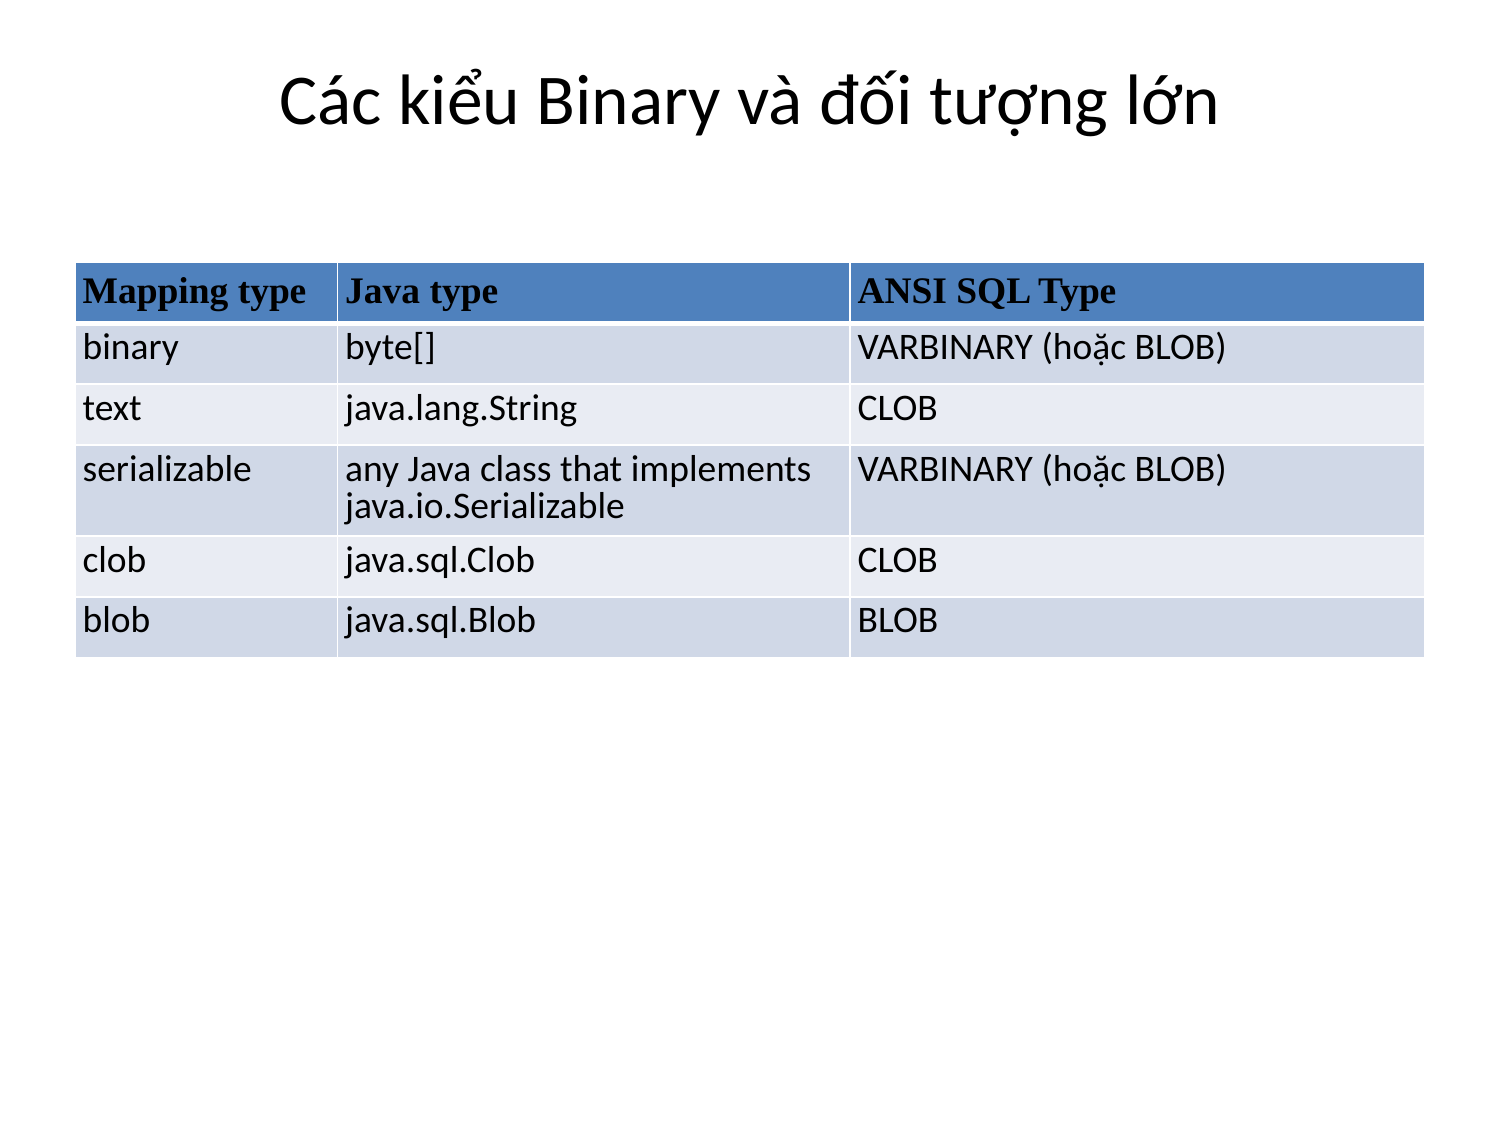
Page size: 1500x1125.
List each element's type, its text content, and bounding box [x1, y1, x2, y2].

table_header Mapping type [76, 263, 337, 321]
table_cell any Java class that implements java.io.Serializable [338, 446, 849, 535]
table_cell CLOB [851, 537, 1424, 596]
table_cell java.lang.String [338, 385, 849, 444]
table_cell VARBINARY (hoặc BLOB) [851, 446, 1424, 535]
table_cell VARBINARY (hoặc BLOB) [851, 326, 1424, 383]
table_header ANSI SQL Type [851, 263, 1424, 321]
table_cell byte[] [338, 326, 849, 383]
table_header Java type [338, 263, 849, 321]
table_cell java.sql.Blob [338, 598, 849, 657]
table_cell binary [76, 326, 337, 383]
table_cell text [76, 385, 337, 444]
table_cell blob [76, 598, 337, 657]
title Các kiểu Binary và đối tượng lớn [75, 45, 1425, 233]
table_cell java.sql.Clob [338, 537, 849, 596]
table_cell serializable [76, 446, 337, 535]
table_cell BLOB [851, 598, 1424, 657]
table_cell CLOB [851, 385, 1424, 444]
table_cell clob [76, 537, 337, 596]
